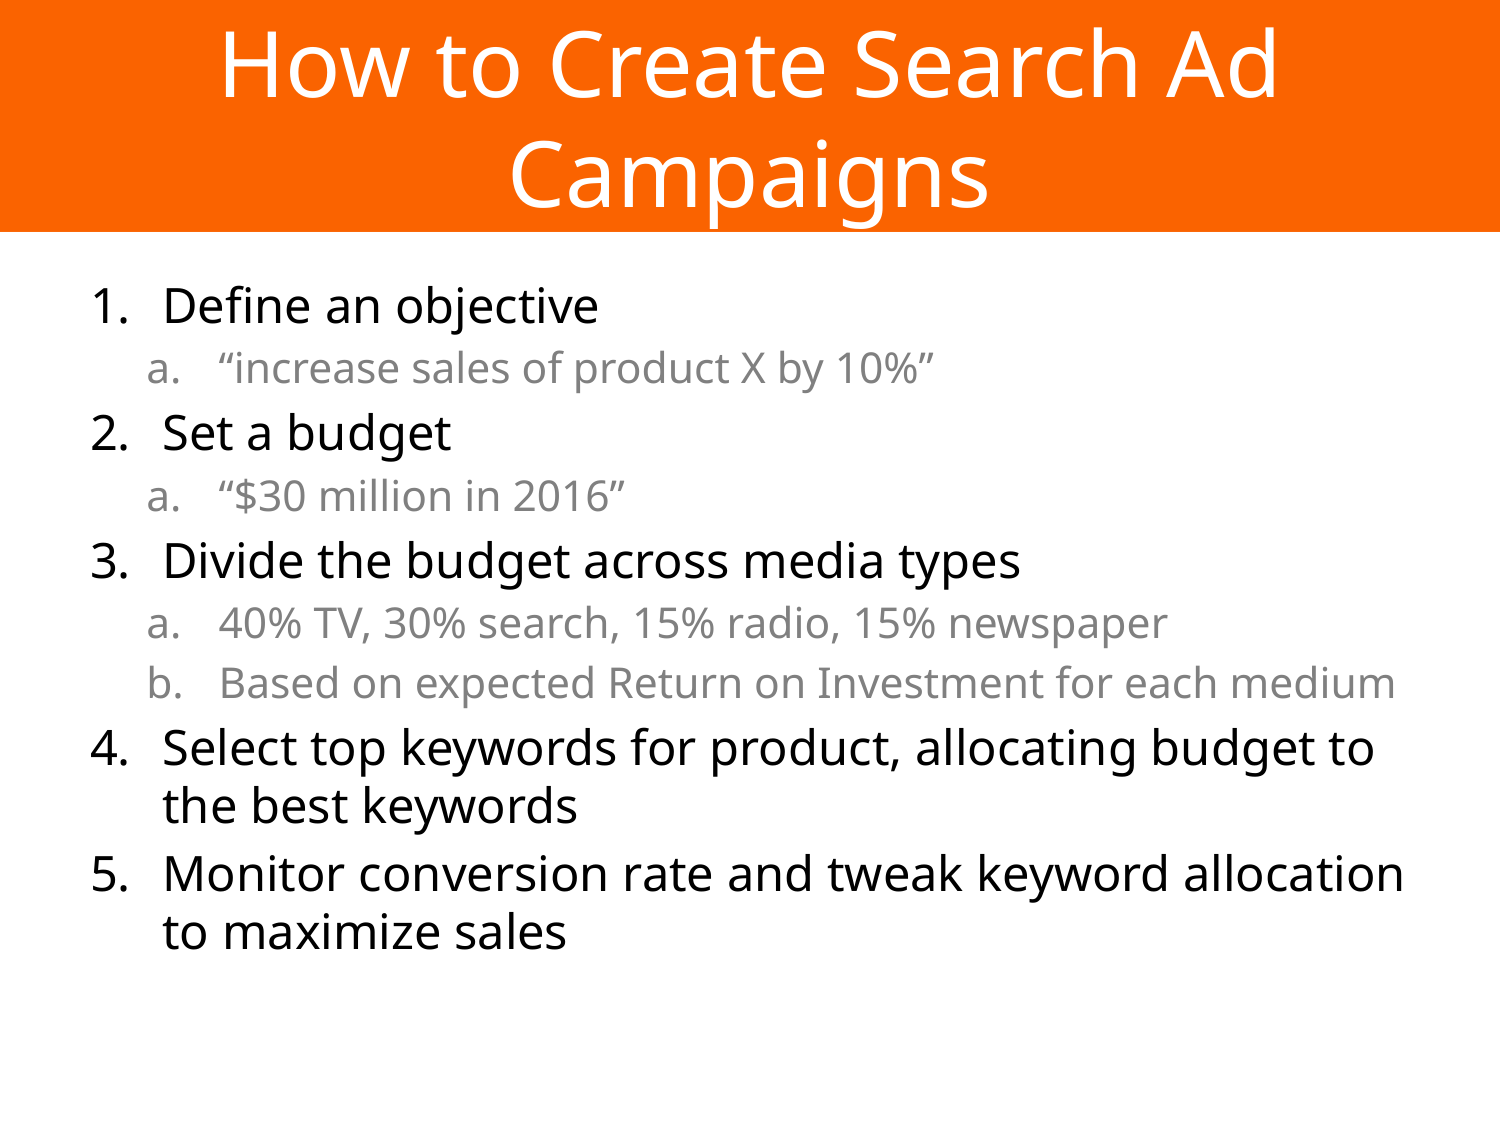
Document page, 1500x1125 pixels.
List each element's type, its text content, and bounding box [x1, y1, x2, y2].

list Define an objective “increase sales of product X by 10%” Set a budget “$30 million in 2016” Divide the budget across media types 40% TV, 30% search, 15% radio, 15% newspaper Based on expected Return on Investment for each medium Select top keywords for product, allocating budget to the best keywords Monitor conversion rate and tweak keyword allocation to maximize sales [75, 267, 1425, 1024]
title How to Create Search Ad Campaigns [52, 33, 1448, 199]
text_box [0, 0, 1500, 234]
